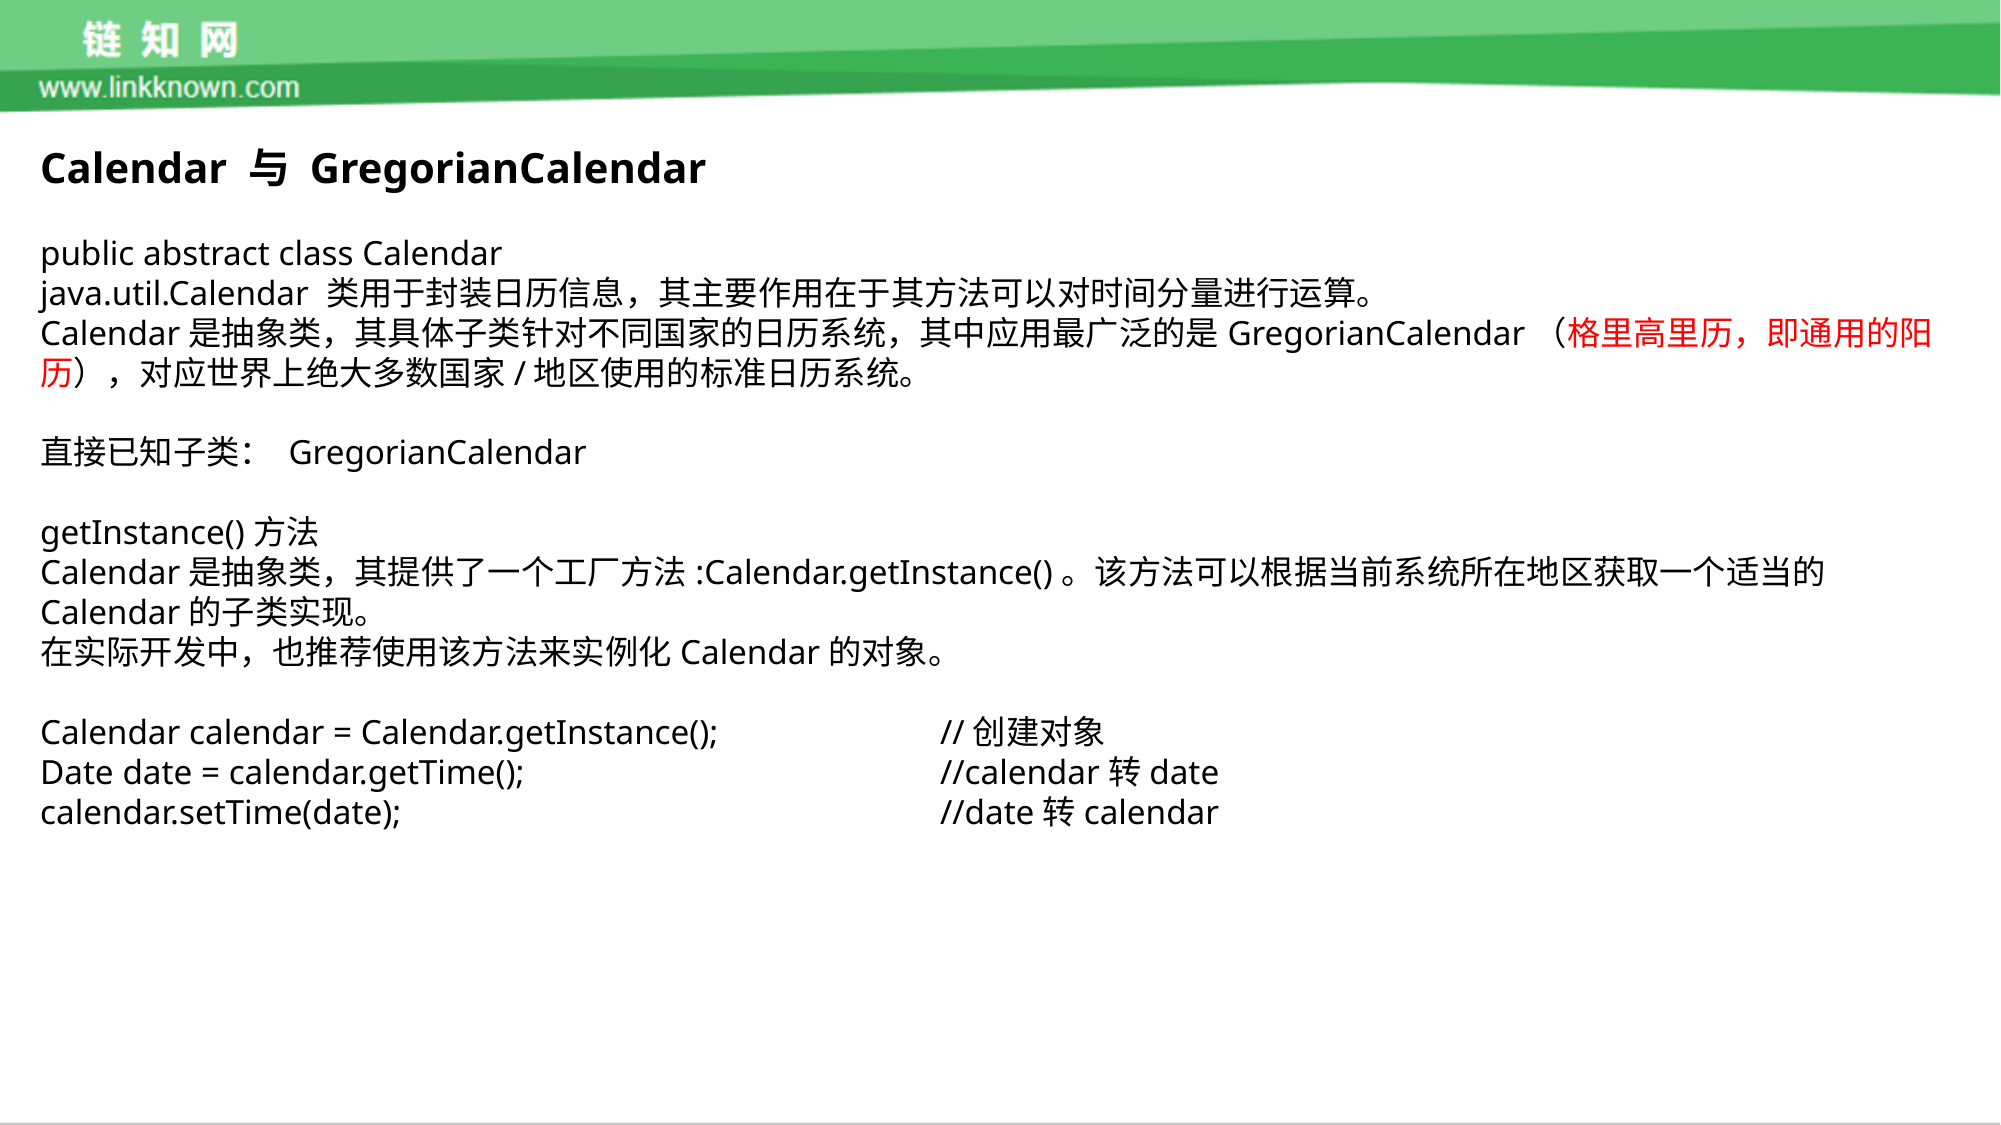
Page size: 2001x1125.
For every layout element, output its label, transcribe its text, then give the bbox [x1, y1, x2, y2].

picture [0, 0, 2001, 1125]
text_box Calendar 与 GregorianCalendar public abstract class Calendar java.util.Calendar 类用于封装日历信息，其主要作用在于其方法可以对时间分量进行运算。 Calendar是抽象类，其具体子类针对不同国家的日历系统，其中应用最广泛的是GregorianCalendar（格里高里历，即通用的阳历），对应世界上绝大多数国家/地区使用的标准日历系统。 直接已知子类： GregorianCalendar getInstance()方法 Calendar是抽象类，其提供了一个工厂方法:Calendar.getInstance()。该方法可以根据当前系统所在地区获取一个适当的Calendar的子类实现。 在实际开发中，也推荐使用该方法来实例化Calendar的对象。 Calendar calendar = Calendar.getInstance(); //创建对象 Date date = calendar.getTime(); //calendar转date calendar.setTime(date); //date转calendar [25, 134, 1980, 839]
